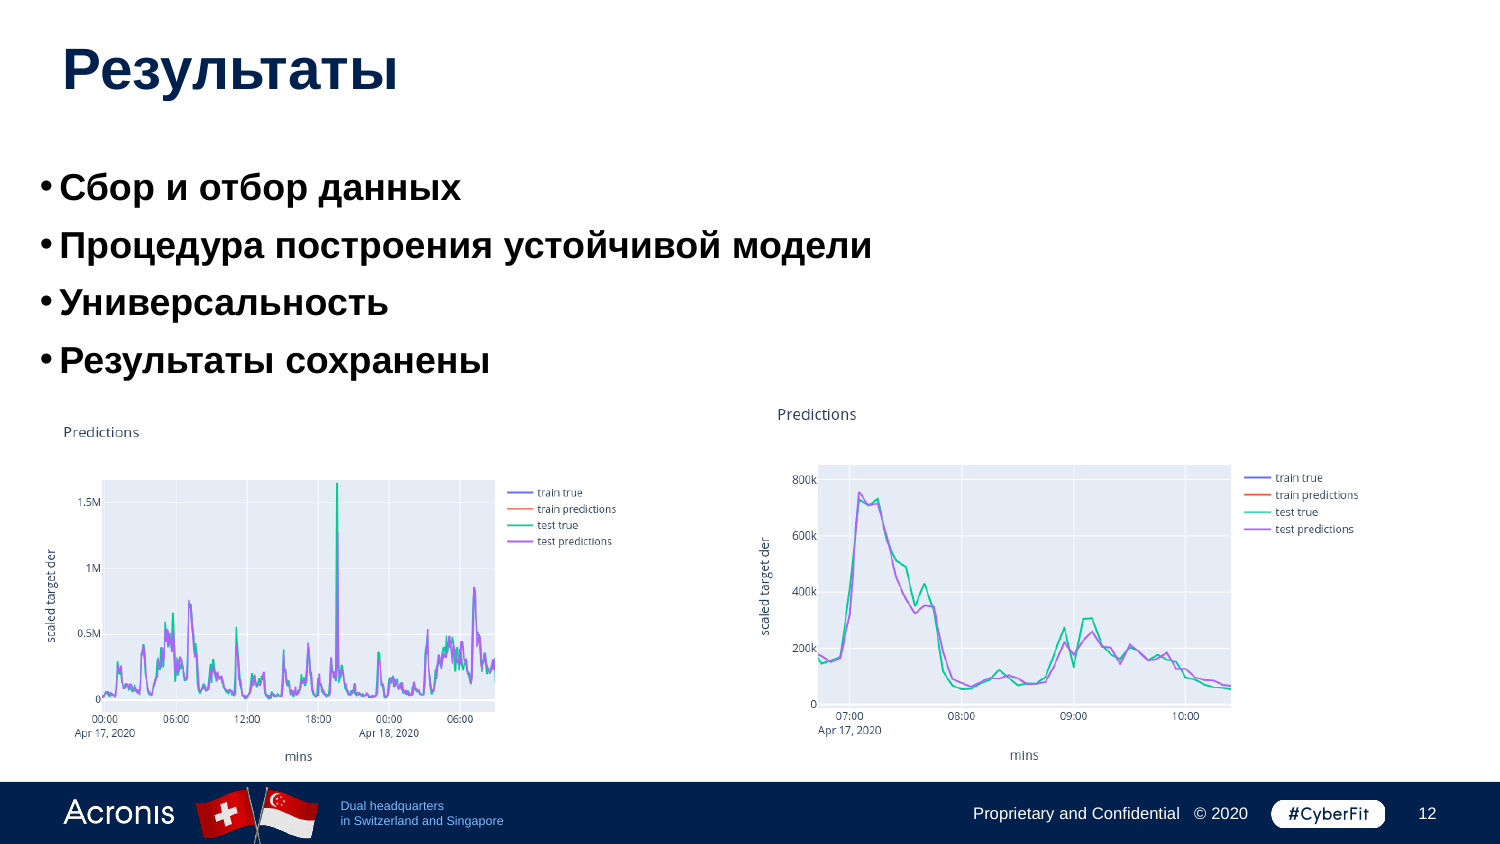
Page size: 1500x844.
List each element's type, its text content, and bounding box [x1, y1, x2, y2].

text_box Сбор и отбор данных Процедура построения устойчивой модели Универсальность Результаты сохранены [24, 155, 935, 525]
text_box [25, 155, 1500, 794]
picture [32, 393, 634, 781]
picture [195, 794, 319, 844]
picture [1271, 800, 1385, 828]
picture [63, 799, 174, 824]
text_box Результаты [62, 38, 1435, 155]
picture [745, 374, 1377, 781]
